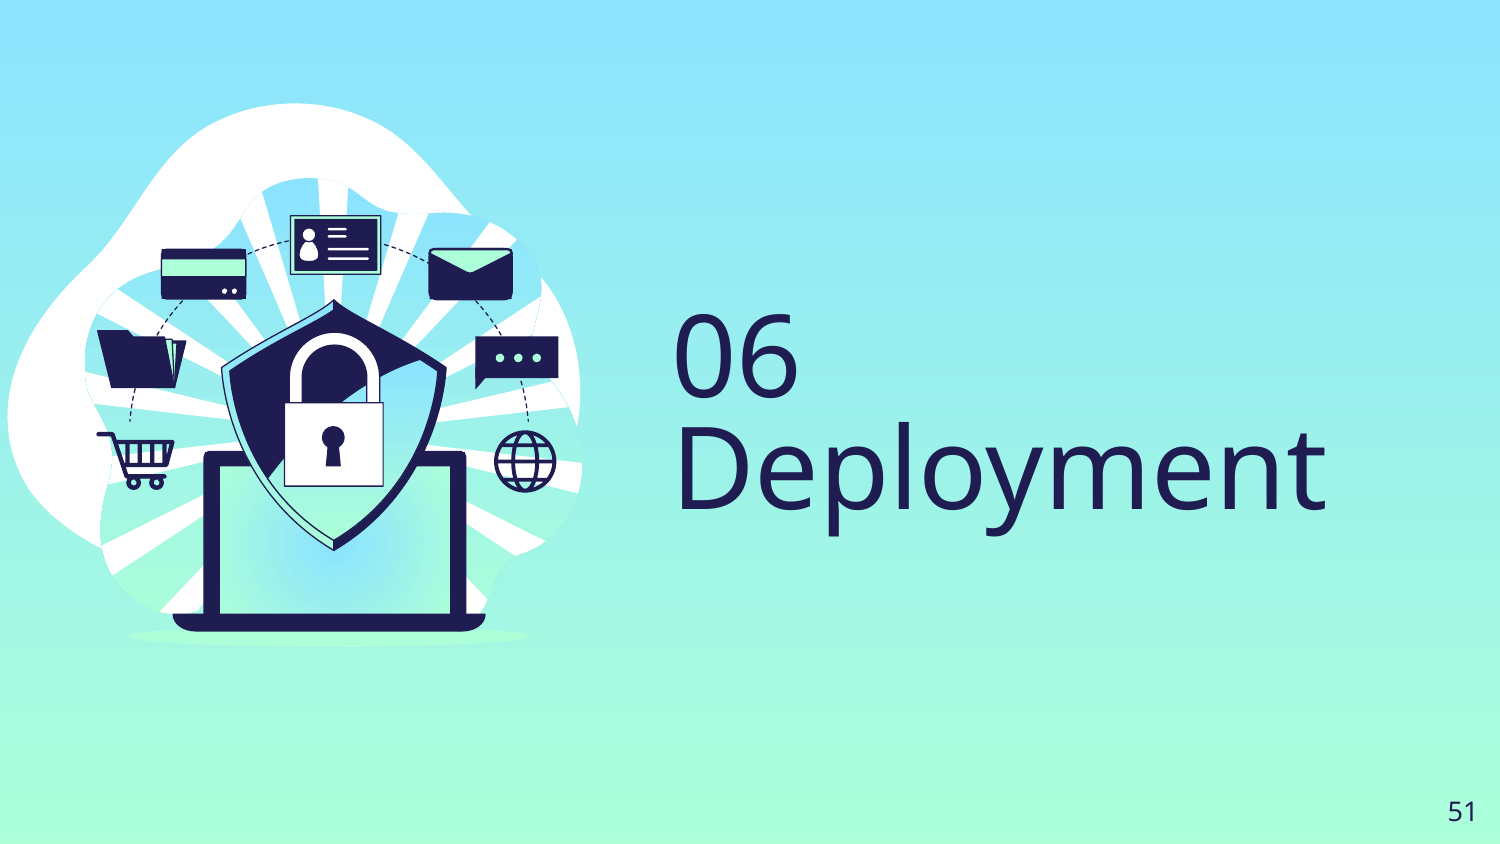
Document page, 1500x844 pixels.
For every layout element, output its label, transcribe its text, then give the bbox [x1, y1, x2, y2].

text_box [155, 103, 438, 176]
slide_number ‹#› [1403, 779, 1494, 844]
text_box [7, 279, 73, 532]
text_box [78, 177, 594, 647]
title Deployment [656, 326, 1405, 602]
title 06 [656, 305, 1093, 436]
